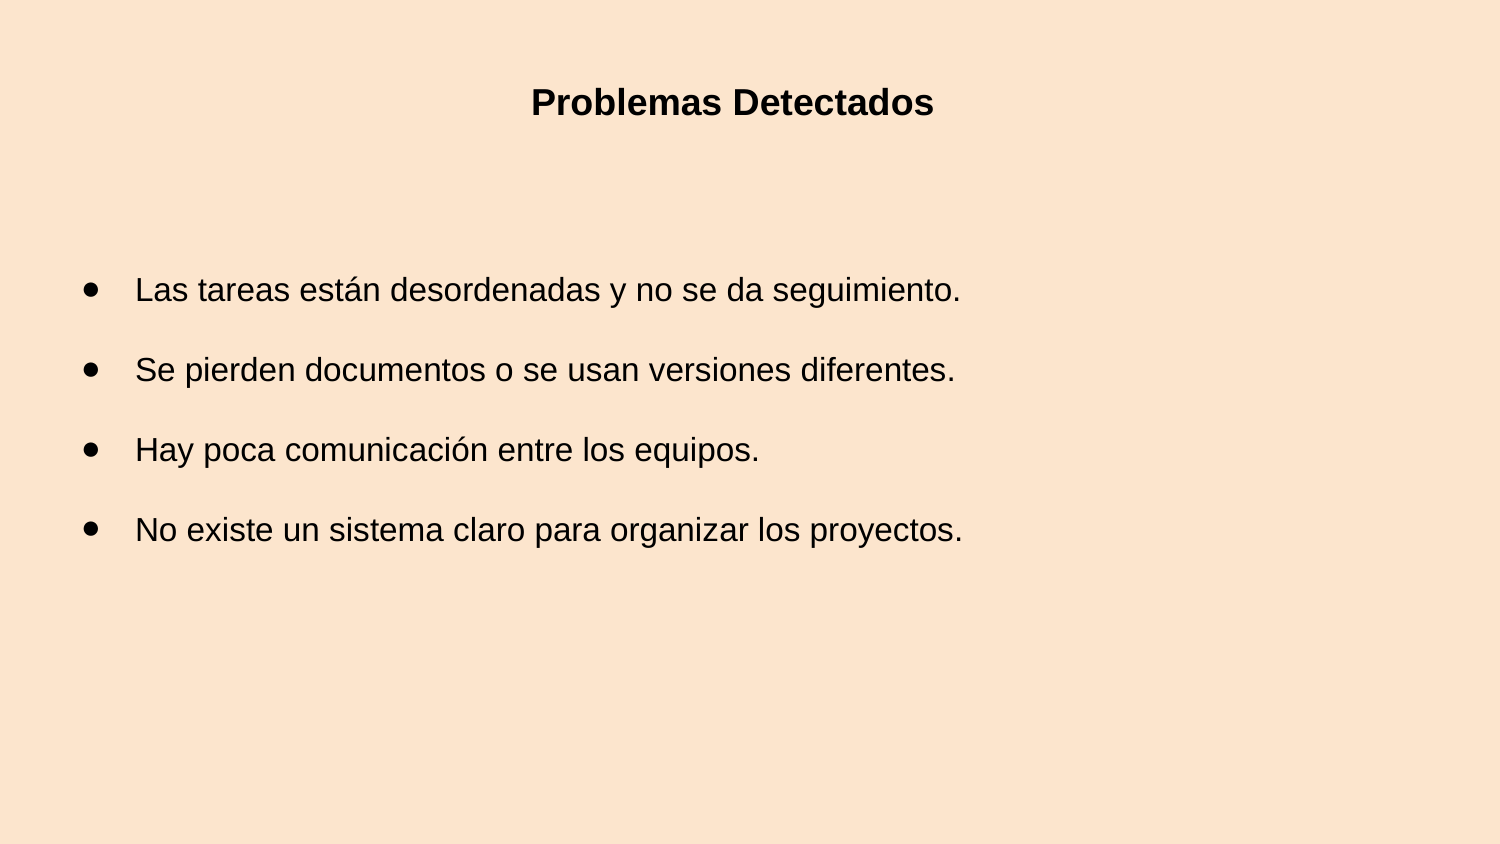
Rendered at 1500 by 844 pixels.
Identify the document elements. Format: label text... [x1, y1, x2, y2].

subtitle Las tareas están desordenadas y no se da seguimiento. Se pierden documentos o se usan versiones diferentes. Hay poca comunicación entre los equipos. No existe un sistema claro para organizar los proyectos. [45, 253, 1443, 664]
title Problemas Detectados [34, 42, 1432, 138]
